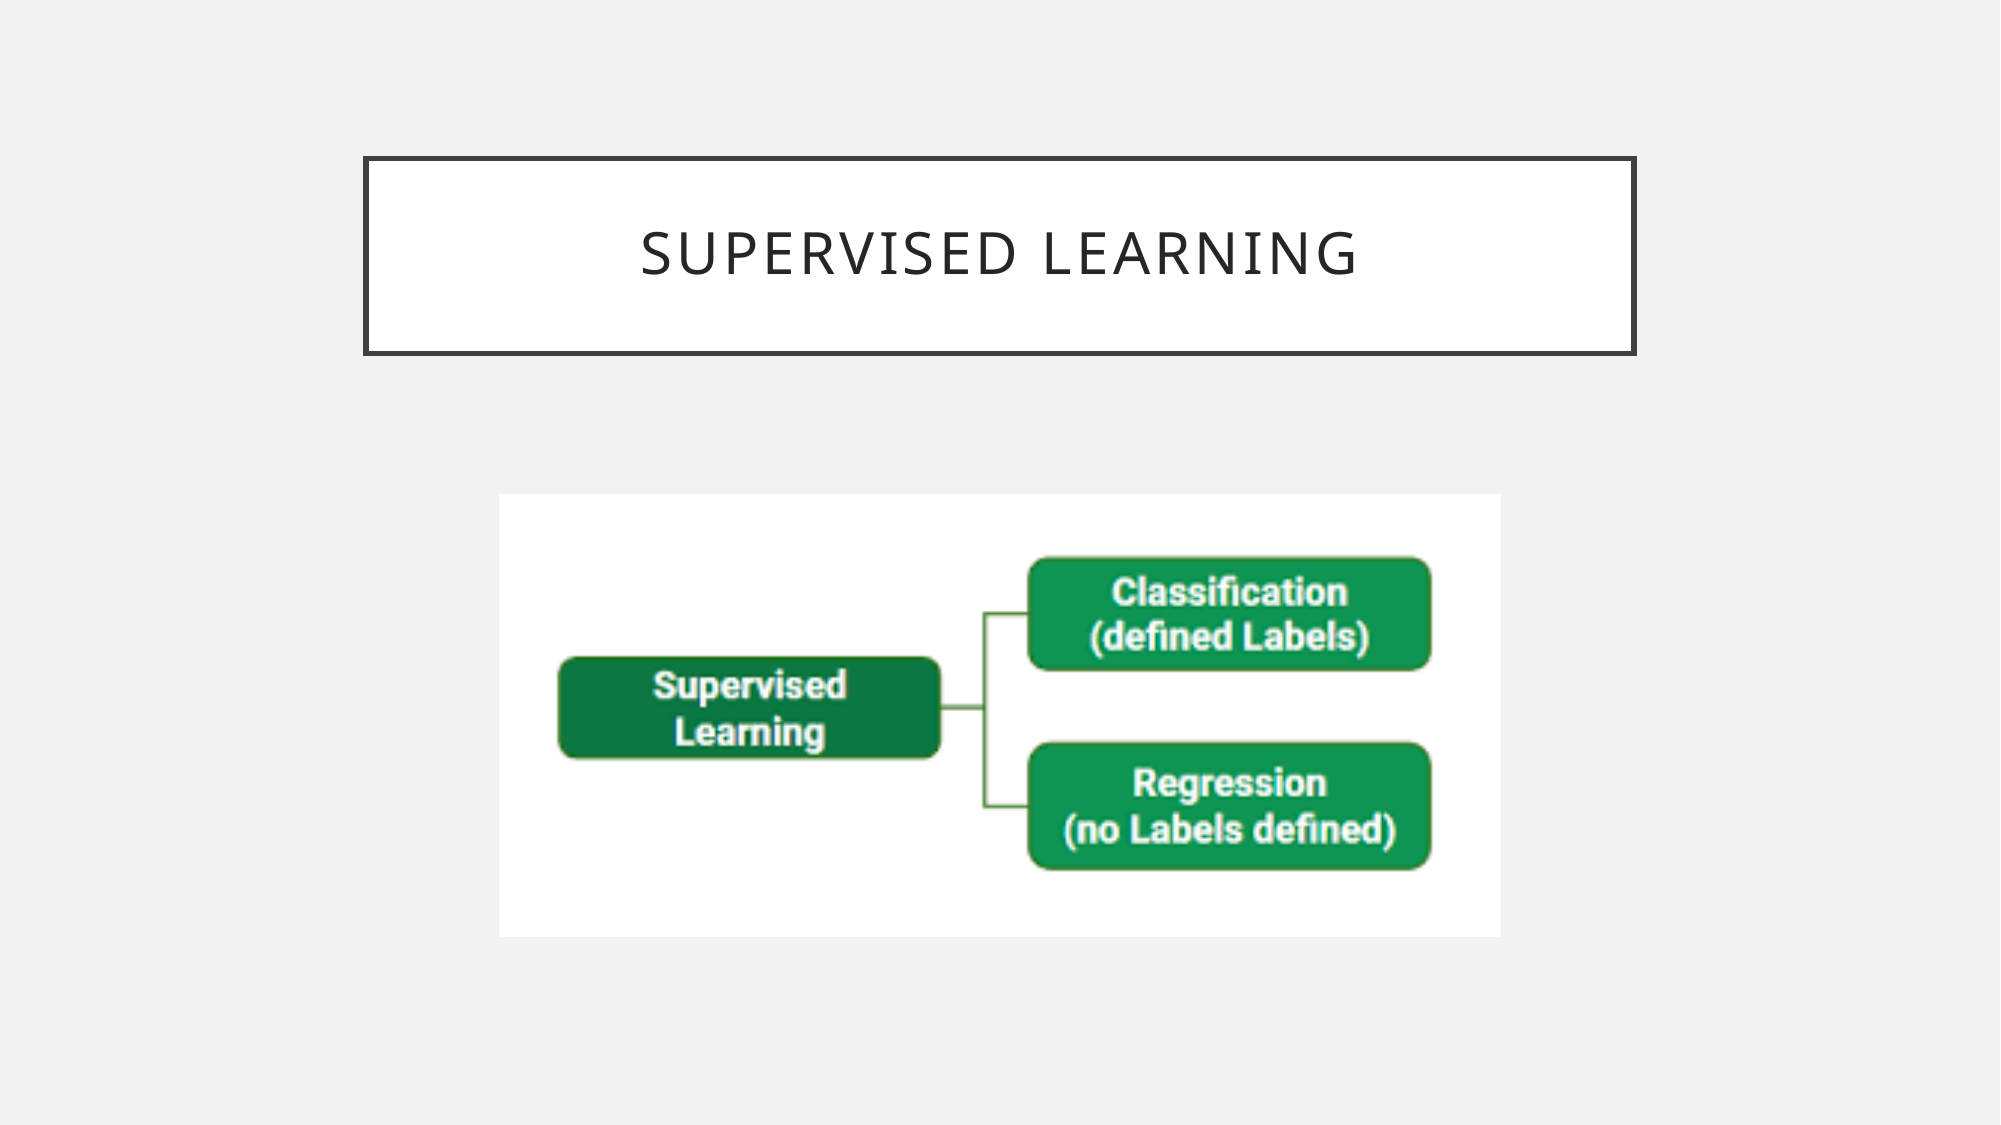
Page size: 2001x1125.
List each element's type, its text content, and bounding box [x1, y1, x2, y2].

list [499, 494, 1500, 937]
title Supervised learning [363, 156, 1637, 356]
